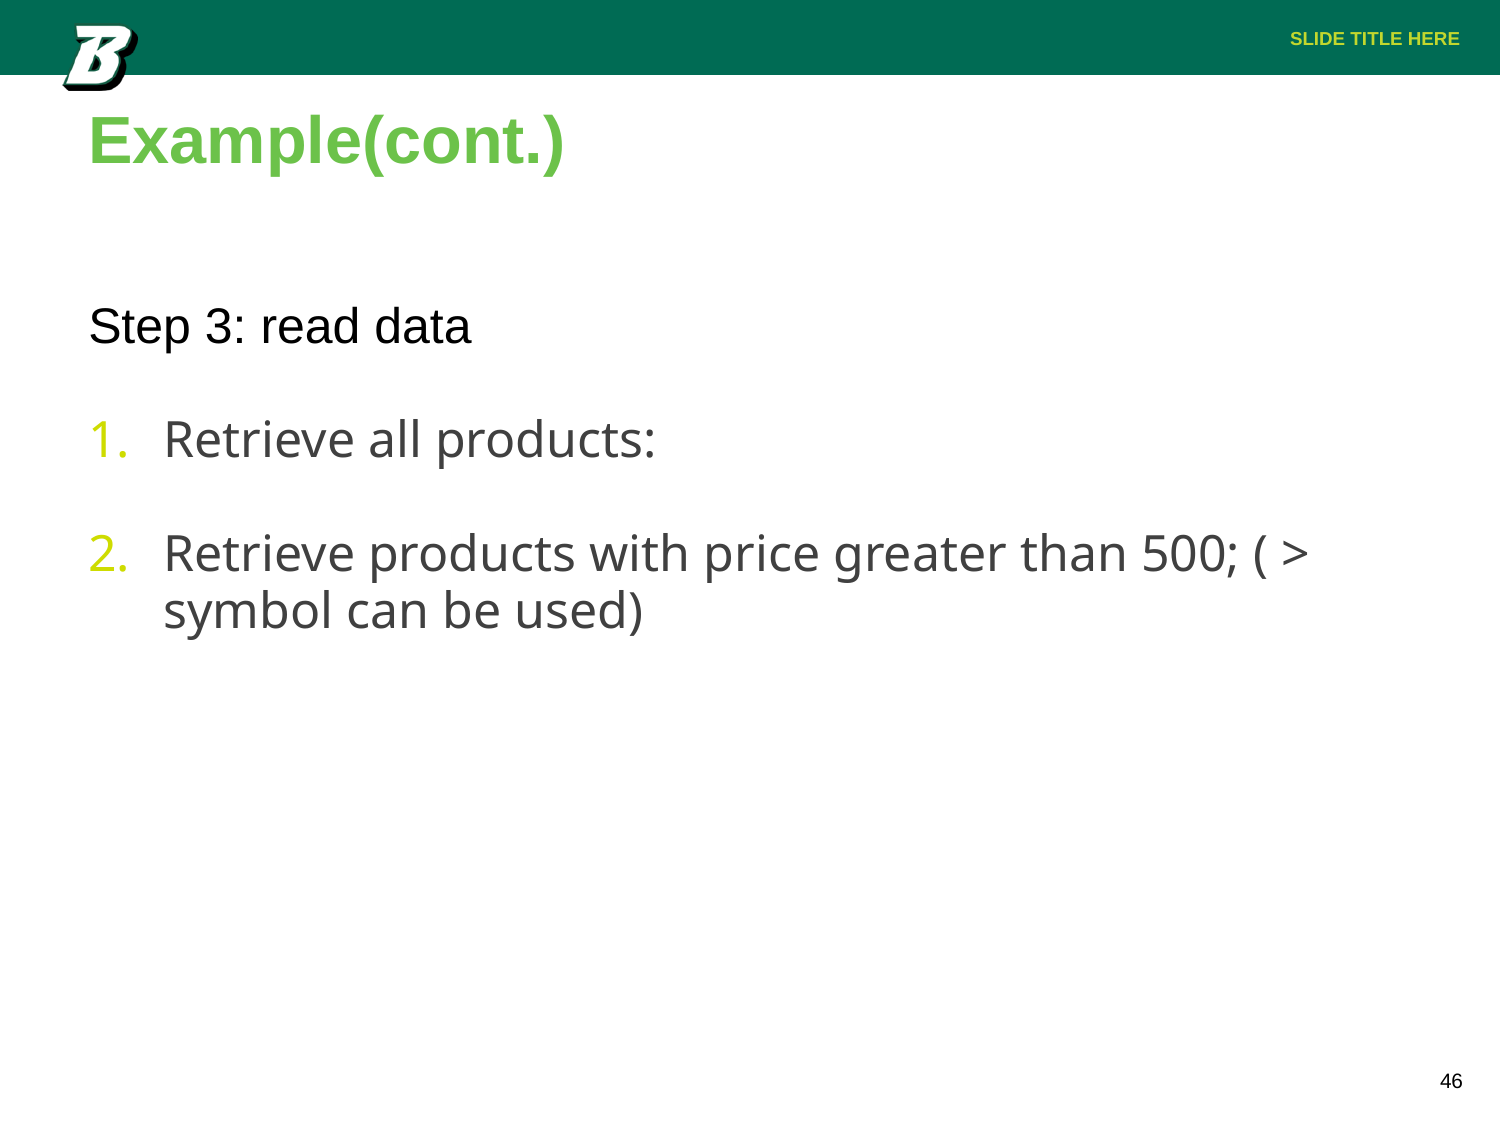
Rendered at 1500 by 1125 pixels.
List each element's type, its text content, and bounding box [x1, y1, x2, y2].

picture [62, 23, 138, 91]
list Step 3: read data Retrieve all products: Retrieve products with price greater than 500; ( > symbol can be used) [73, 290, 1411, 1003]
title Example(cont.) [73, 98, 1427, 274]
